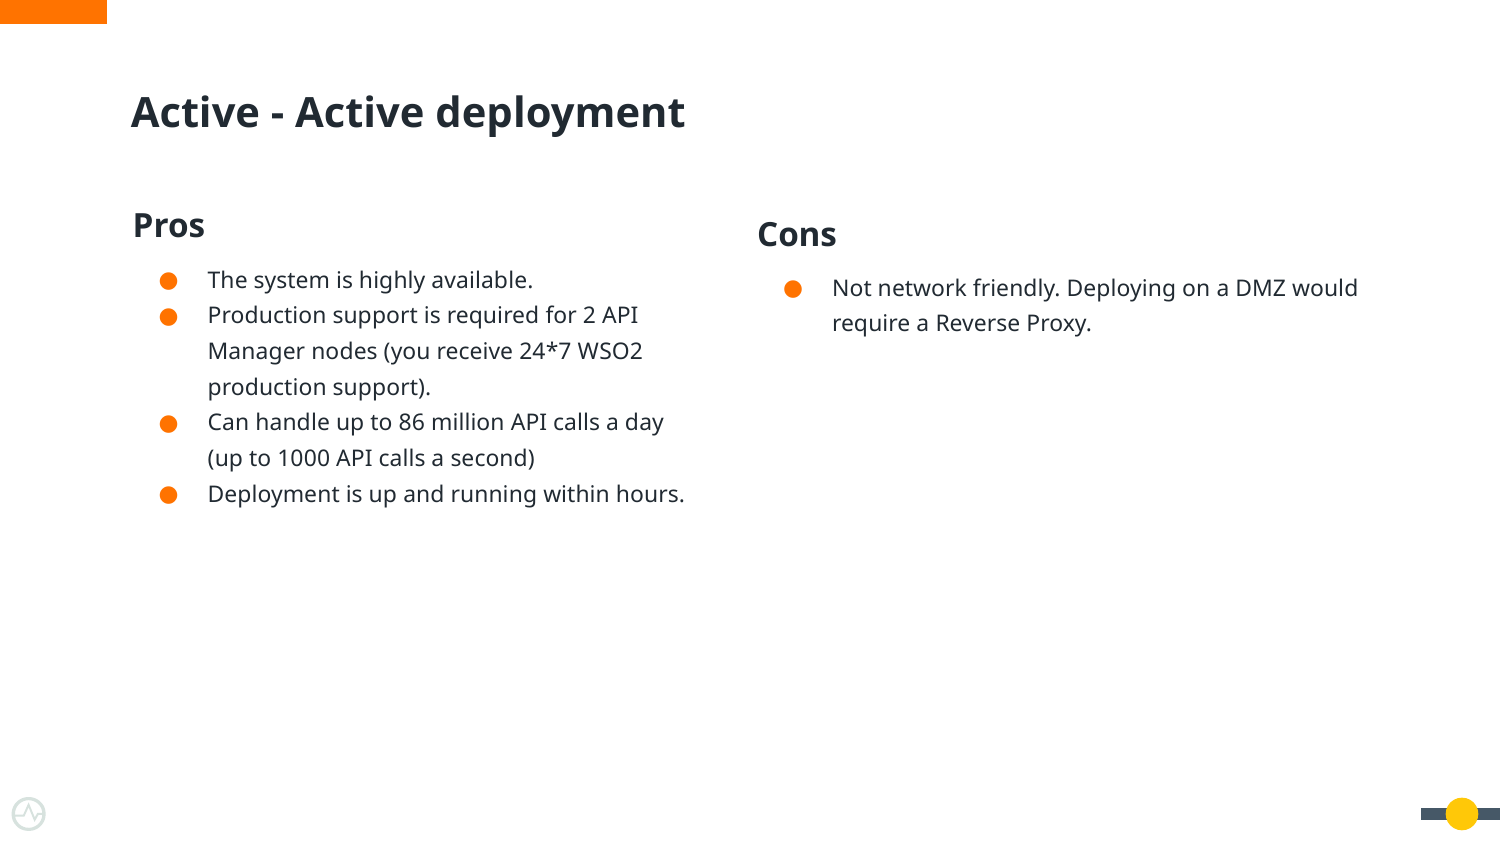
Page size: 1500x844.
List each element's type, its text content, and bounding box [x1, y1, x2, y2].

list Cons Not network friendly. Deploying on a DMZ would require a Reverse Proxy. [742, 185, 1406, 732]
title Active - Active deployment [115, 74, 1393, 147]
list Pros The system is highly available. Production support is required for 2 API Manager nodes (you receive 24*7 WSO2 production support). Can handle up to 86 million API calls a day (up to 1000 API calls a second) Deployment is up and running within hours. [117, 177, 706, 740]
